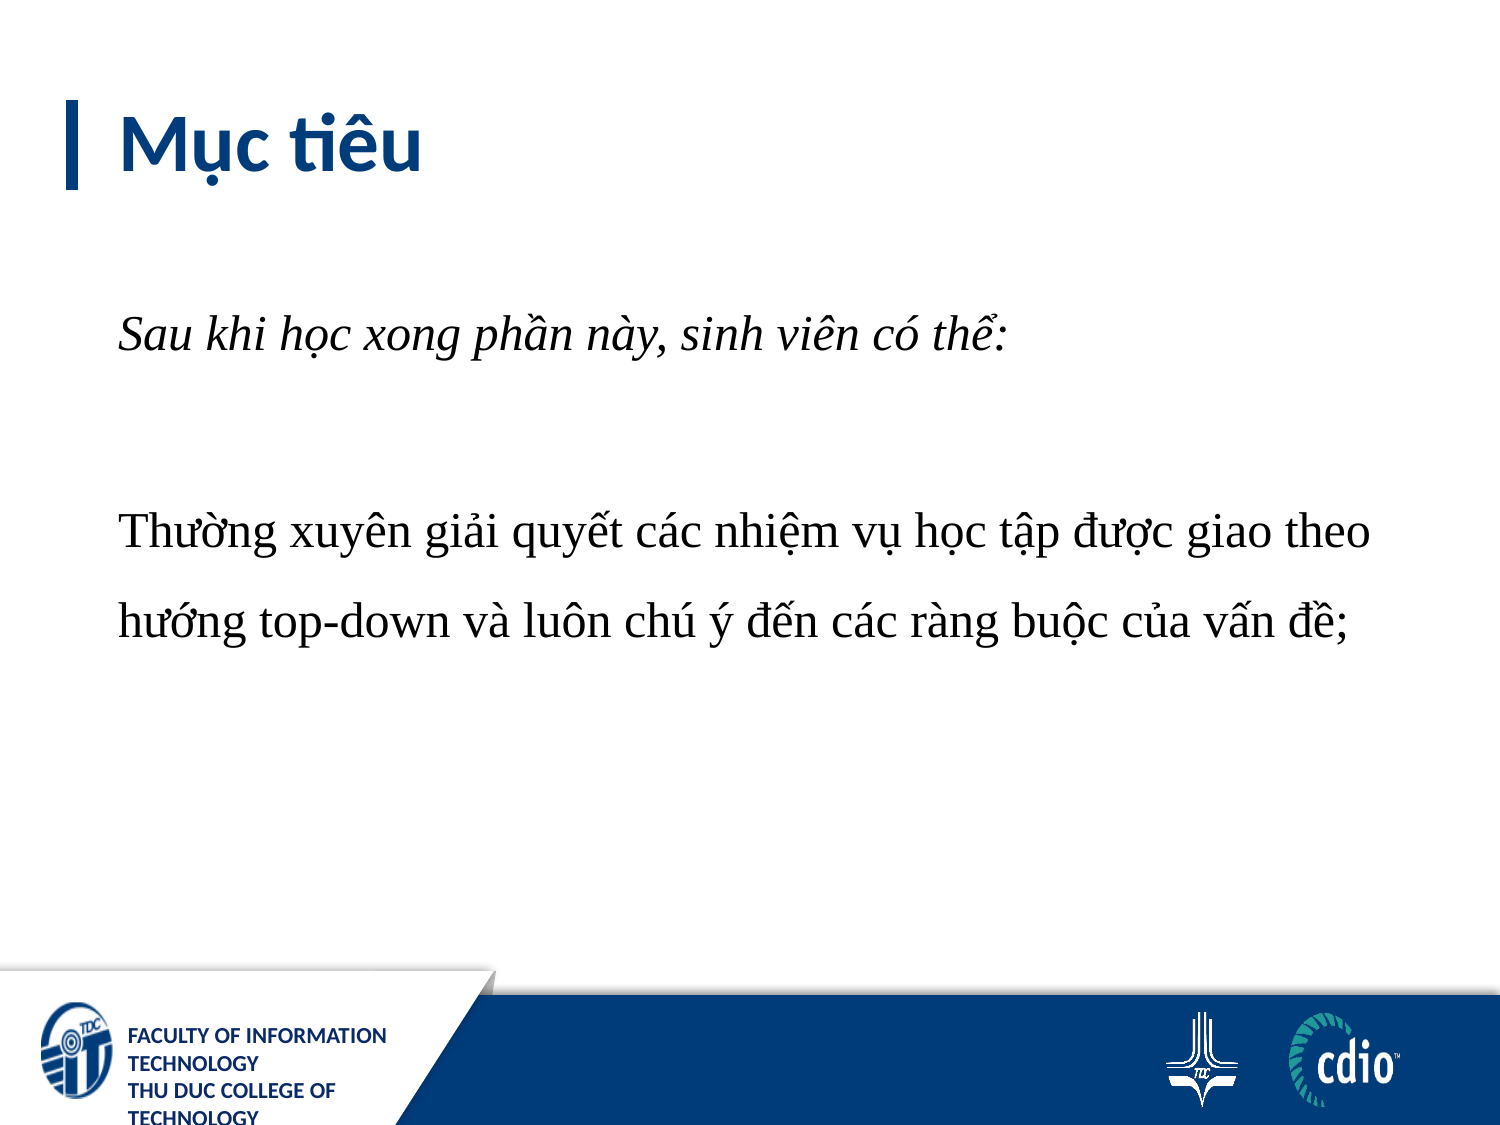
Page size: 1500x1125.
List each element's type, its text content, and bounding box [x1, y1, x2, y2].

picture [177, 1090, 184, 1096]
picture [282, 1090, 289, 1096]
picture [192, 1090, 199, 1096]
picture [313, 1090, 321, 1096]
picture [41, 1001, 340, 1099]
picture [1289, 1013, 1400, 1107]
picture [157, 1090, 164, 1096]
list Sau khi học xong phần này, sinh viên có thể: Thường xuyên giải quyết các nhiệm vụ học tập được giao theo hướng top-down và luôn chú ý đến các ràng buộc của vấn đề; [103, 262, 1397, 938]
picture [236, 1090, 244, 1096]
title Mục tiêu [103, 57, 1397, 232]
picture [1166, 1012, 1238, 1109]
